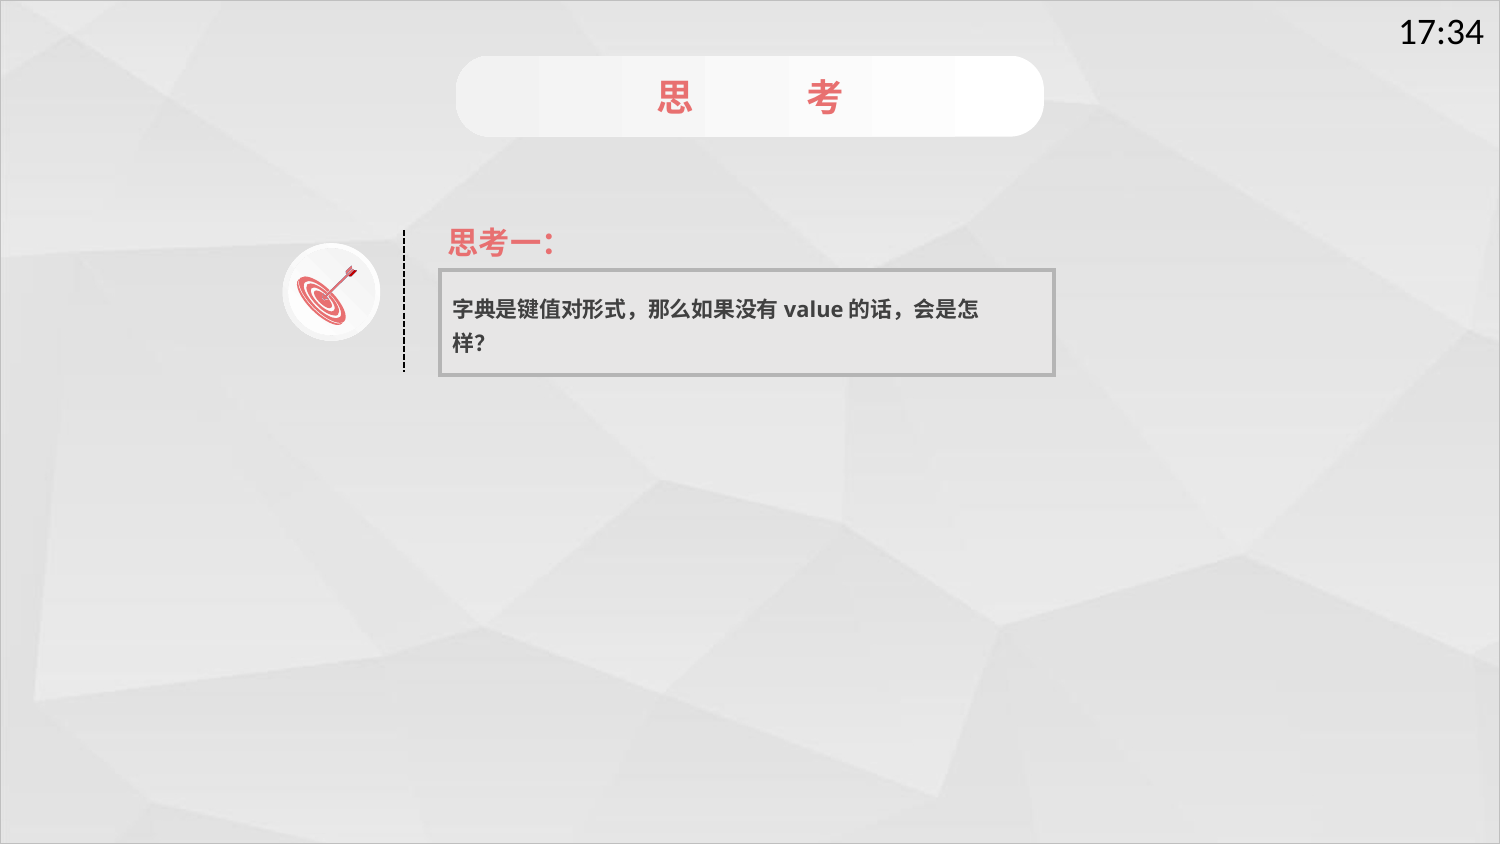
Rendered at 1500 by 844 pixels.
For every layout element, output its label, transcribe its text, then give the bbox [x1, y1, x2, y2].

text_box 思考一： [439, 218, 582, 265]
text_box 思 考 [454, 54, 1046, 138]
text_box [440, 269, 1054, 375]
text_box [282, 243, 381, 341]
